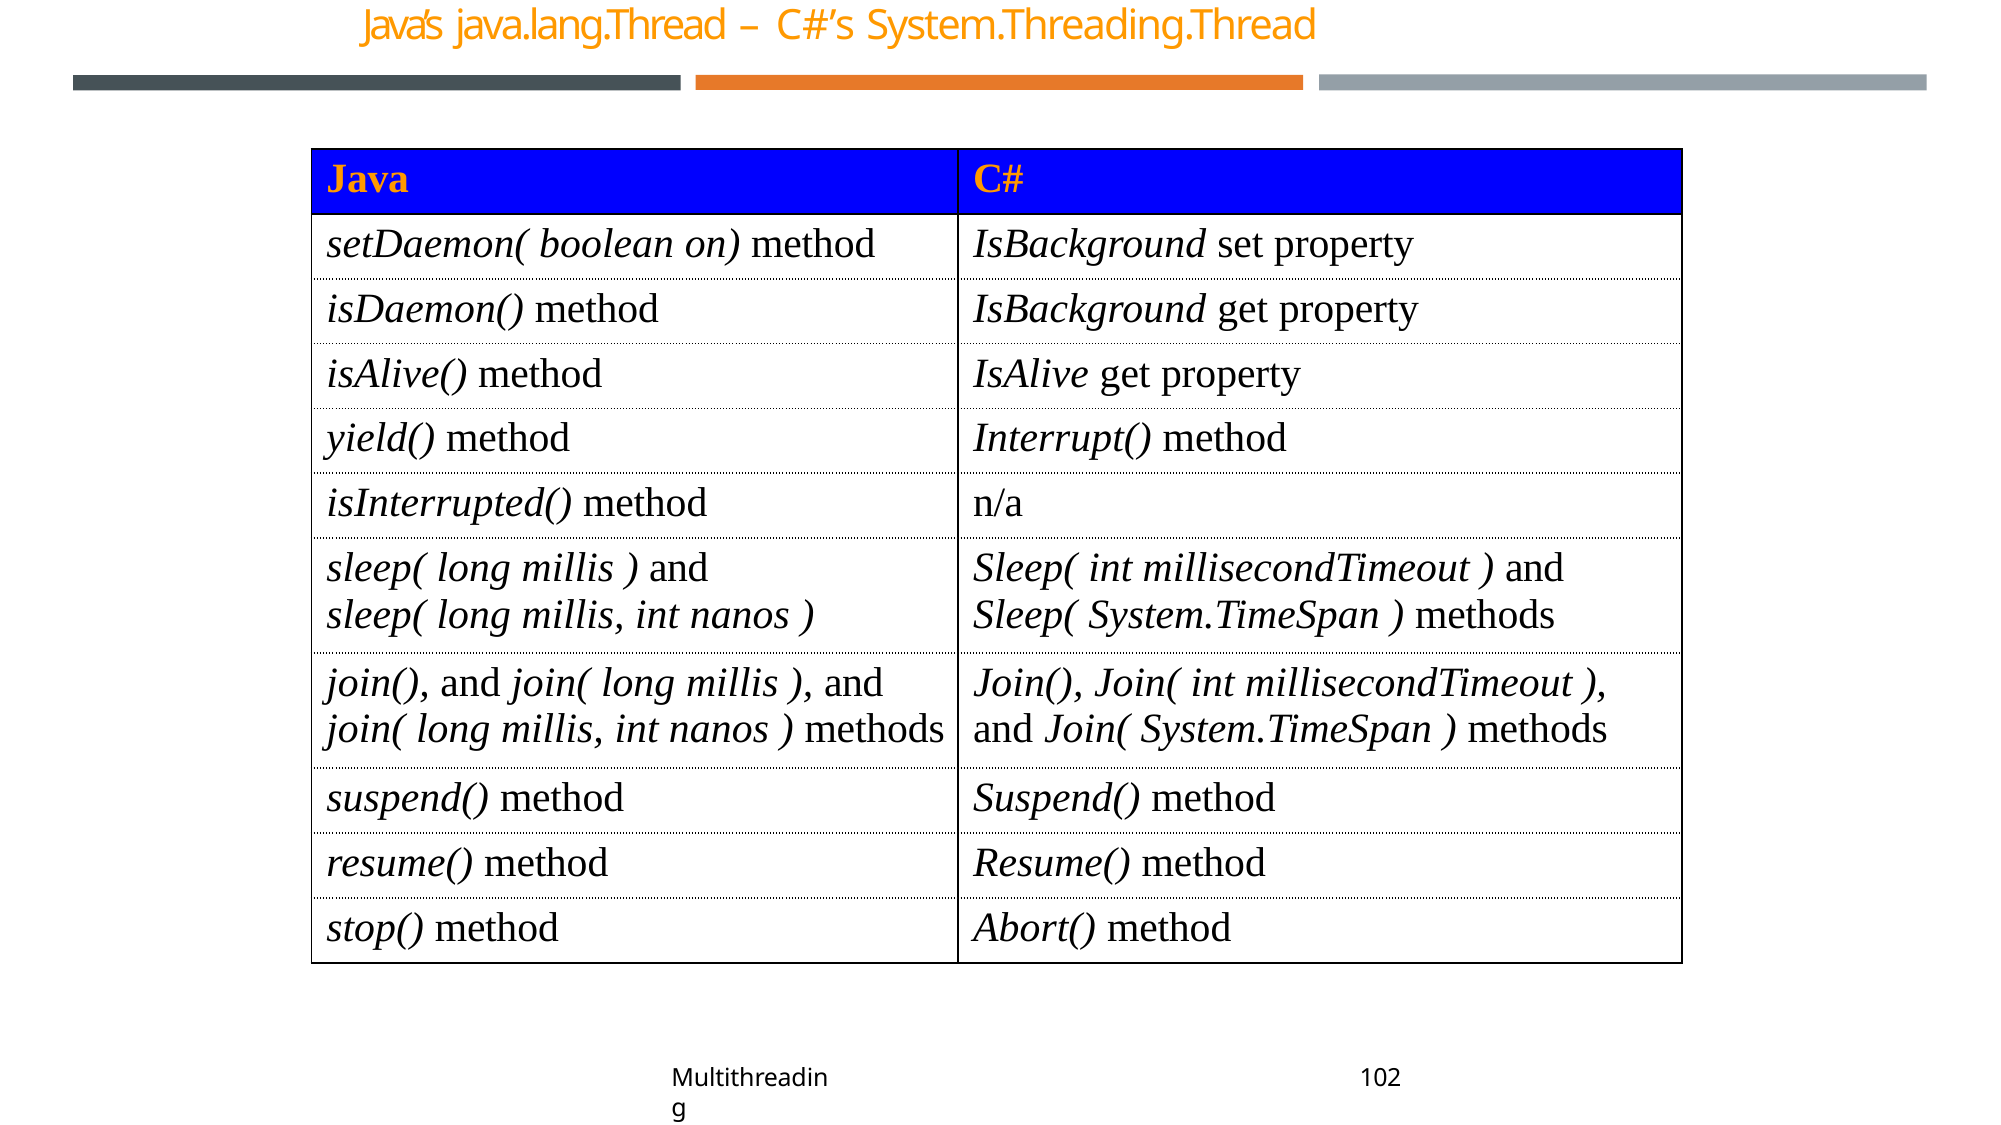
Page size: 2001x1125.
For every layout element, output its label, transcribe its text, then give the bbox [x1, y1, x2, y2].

table_header Java [312, 150, 957, 213]
table_cell isInterrupted() method [312, 473, 957, 538]
table_header C# [959, 150, 1681, 213]
table_cell Interrupt() method [959, 409, 1681, 473]
table_cell IsBackground get property [959, 279, 1681, 344]
table_cell isAlive() method [312, 344, 957, 409]
table_cell Suspend() method [959, 768, 1681, 833]
text_box Multithreading [669, 1062, 831, 1122]
table_cell yield() method [312, 409, 957, 473]
table_cell Sleep( int millisecondTimeout ) and Sleep( System.TimeSpan ) methods [959, 538, 1681, 653]
table_cell setDaemon( boolean on) method [312, 215, 957, 279]
table_cell IsBackground set property [959, 215, 1681, 279]
table_cell resume() method [312, 833, 957, 898]
table_cell IsAlive get property [959, 344, 1681, 409]
table_cell isDaemon() method [312, 279, 957, 344]
table_cell sleep( long millis ) and sleep( long millis, int nanos ) [312, 538, 957, 653]
table_cell suspend() method [312, 768, 957, 833]
table_cell Resume() method [959, 833, 1681, 898]
table_cell Join(), Join( int millisecondTimeout ), and Join( System.TimeSpan ) methods [959, 653, 1681, 768]
table_cell Abort() method [959, 898, 1681, 962]
table_cell n/a [959, 473, 1681, 538]
slide_number 109 [1357, 1056, 1419, 1125]
table_cell join(), and join( long millis ), and join( long millis, int nanos ) methods [312, 653, 957, 768]
title Java’s java.lang.Thread – C#’s System.Threading.Thread [360, 0, 1501, 148]
table_cell stop() method [312, 898, 957, 962]
